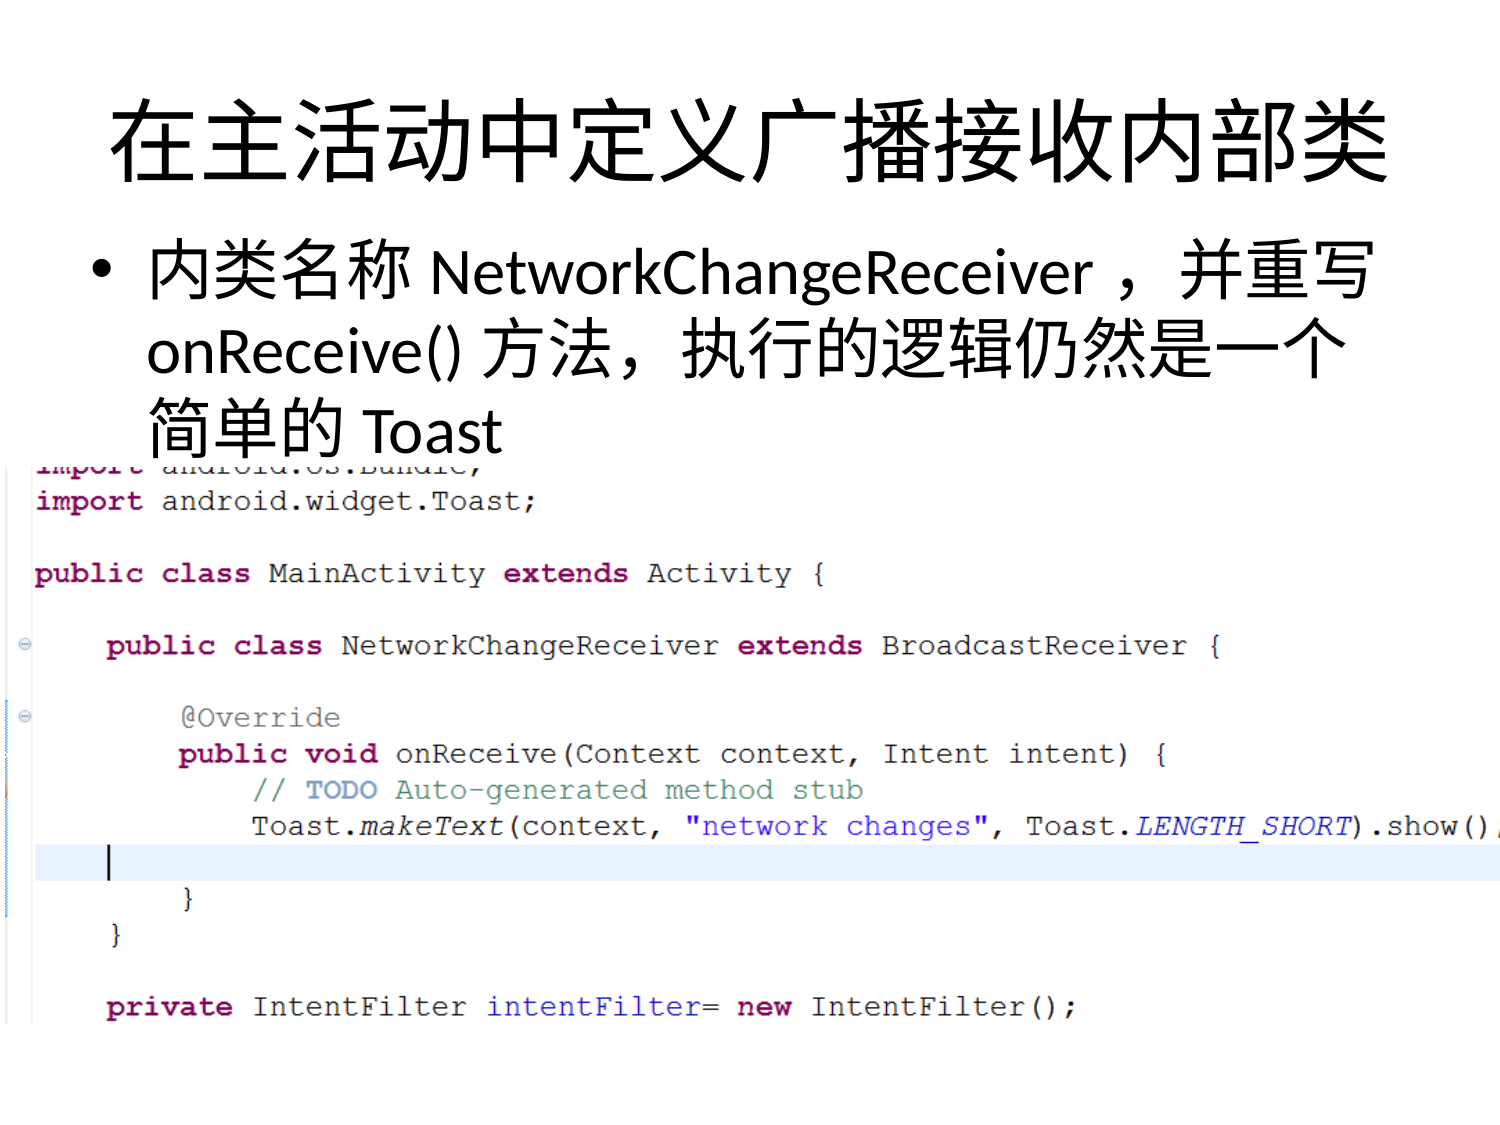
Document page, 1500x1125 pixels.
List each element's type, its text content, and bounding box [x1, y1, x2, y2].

list 内类名称NetworkChangeReceiver，并重写onReceive()方法，执行的逻辑仍然是一个简单的Toast [75, 219, 1425, 466]
picture [5, 467, 1500, 1024]
title 在主活动中定义广播接收内部类 [75, 45, 1425, 219]
